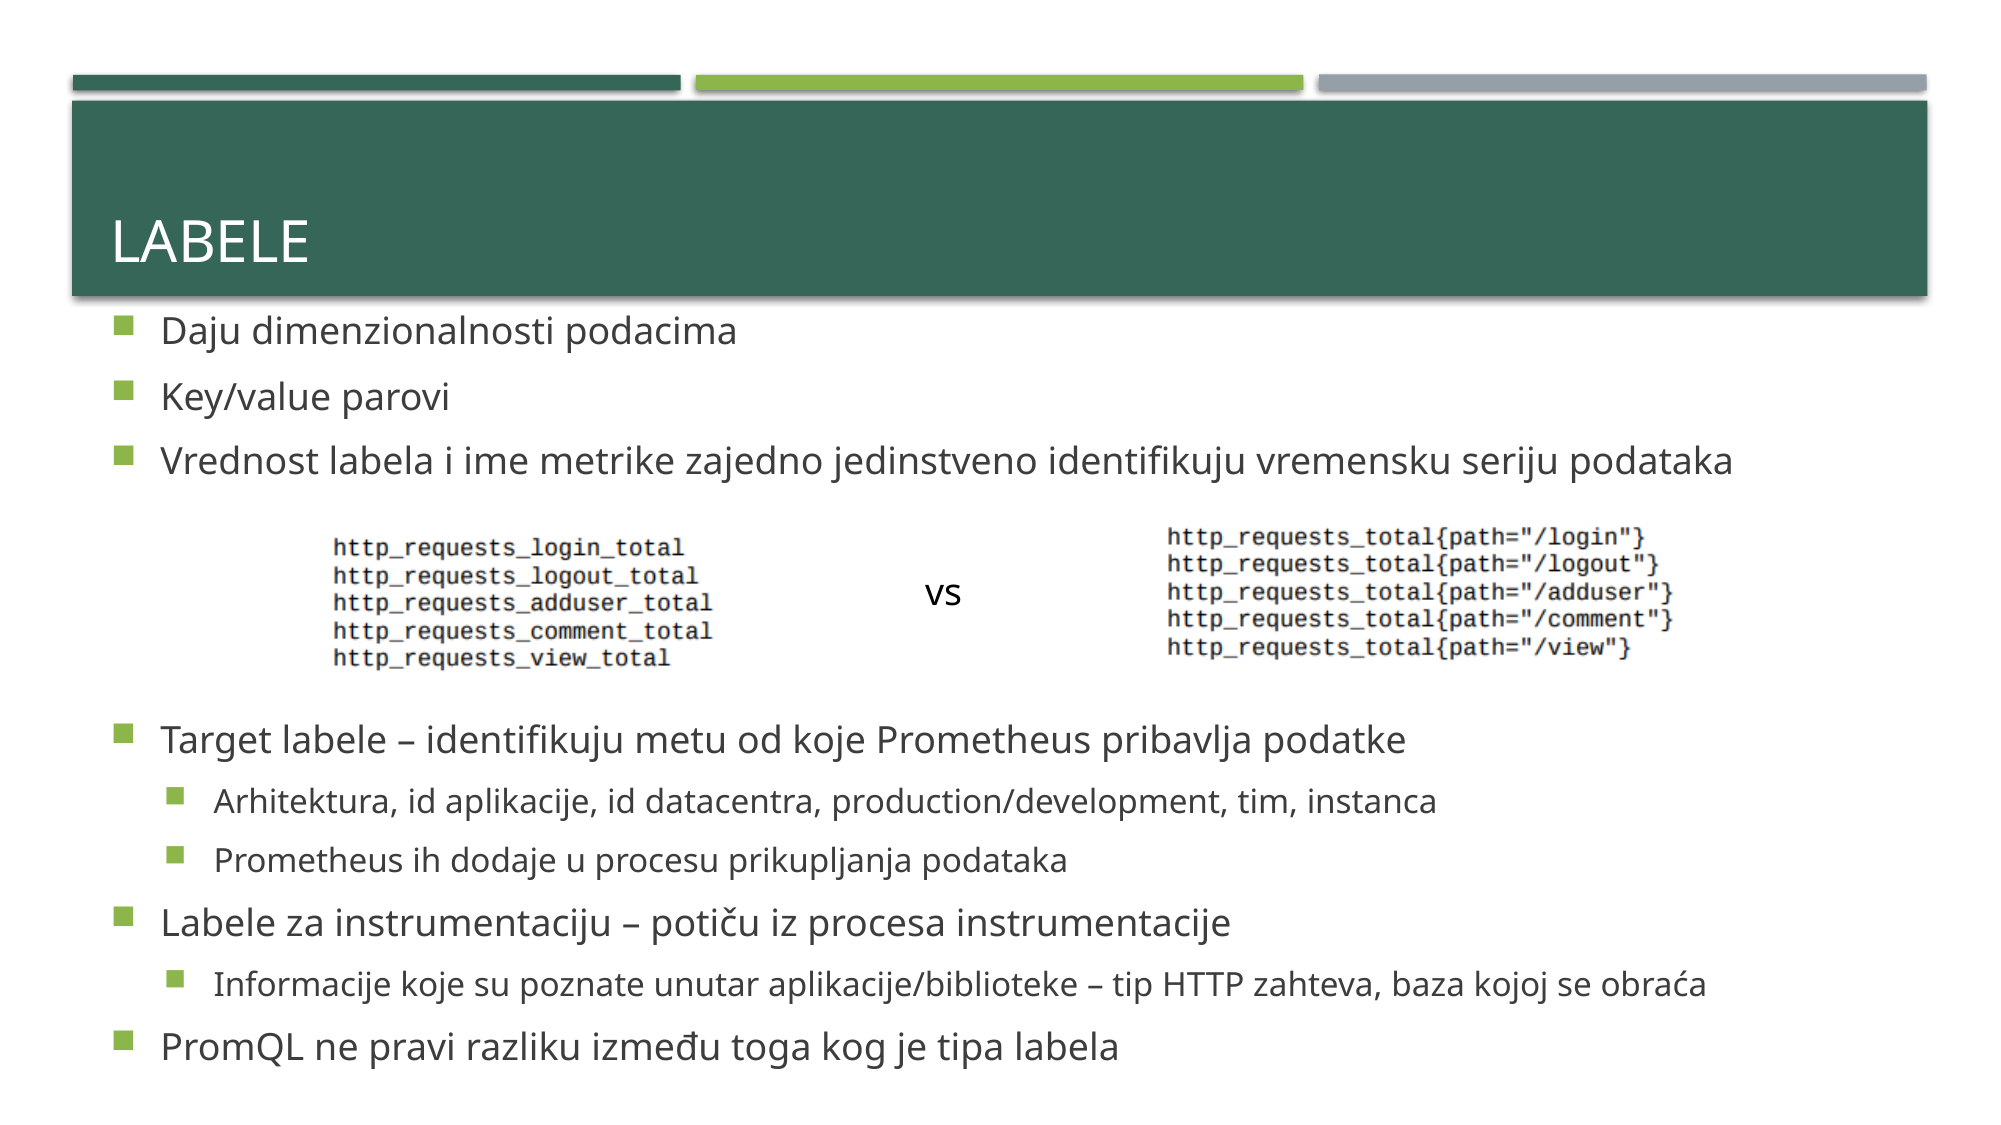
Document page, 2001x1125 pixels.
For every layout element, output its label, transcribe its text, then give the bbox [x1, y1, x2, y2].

text_box Target labele – identifikuju metu od koje Prometheus pribavlja podatke Arhitektura, id aplikacije, id datacentra, production/development, tim, instanca Prometheus ih dodaje u procesu prikupljanja podataka Labele za instrumentaciju – potiču iz procesa instrumentacije Informacije koje su poznate unutar aplikacije/biblioteke – tip HTTP zahteva, baza kojoj se obraća PromQL ne pravi razliku između toga kog je tipa labela [95, 679, 1905, 1105]
picture [1161, 507, 1685, 686]
text_box vs [910, 560, 978, 621]
title labele [95, 115, 1905, 282]
list Daju dimenzionalnosti podacima Key/value parovi Vrednost labela i ime metrike zajedno jedinstveno identifikuju vremensku seriju podataka [95, 296, 1905, 494]
picture [315, 513, 727, 680]
